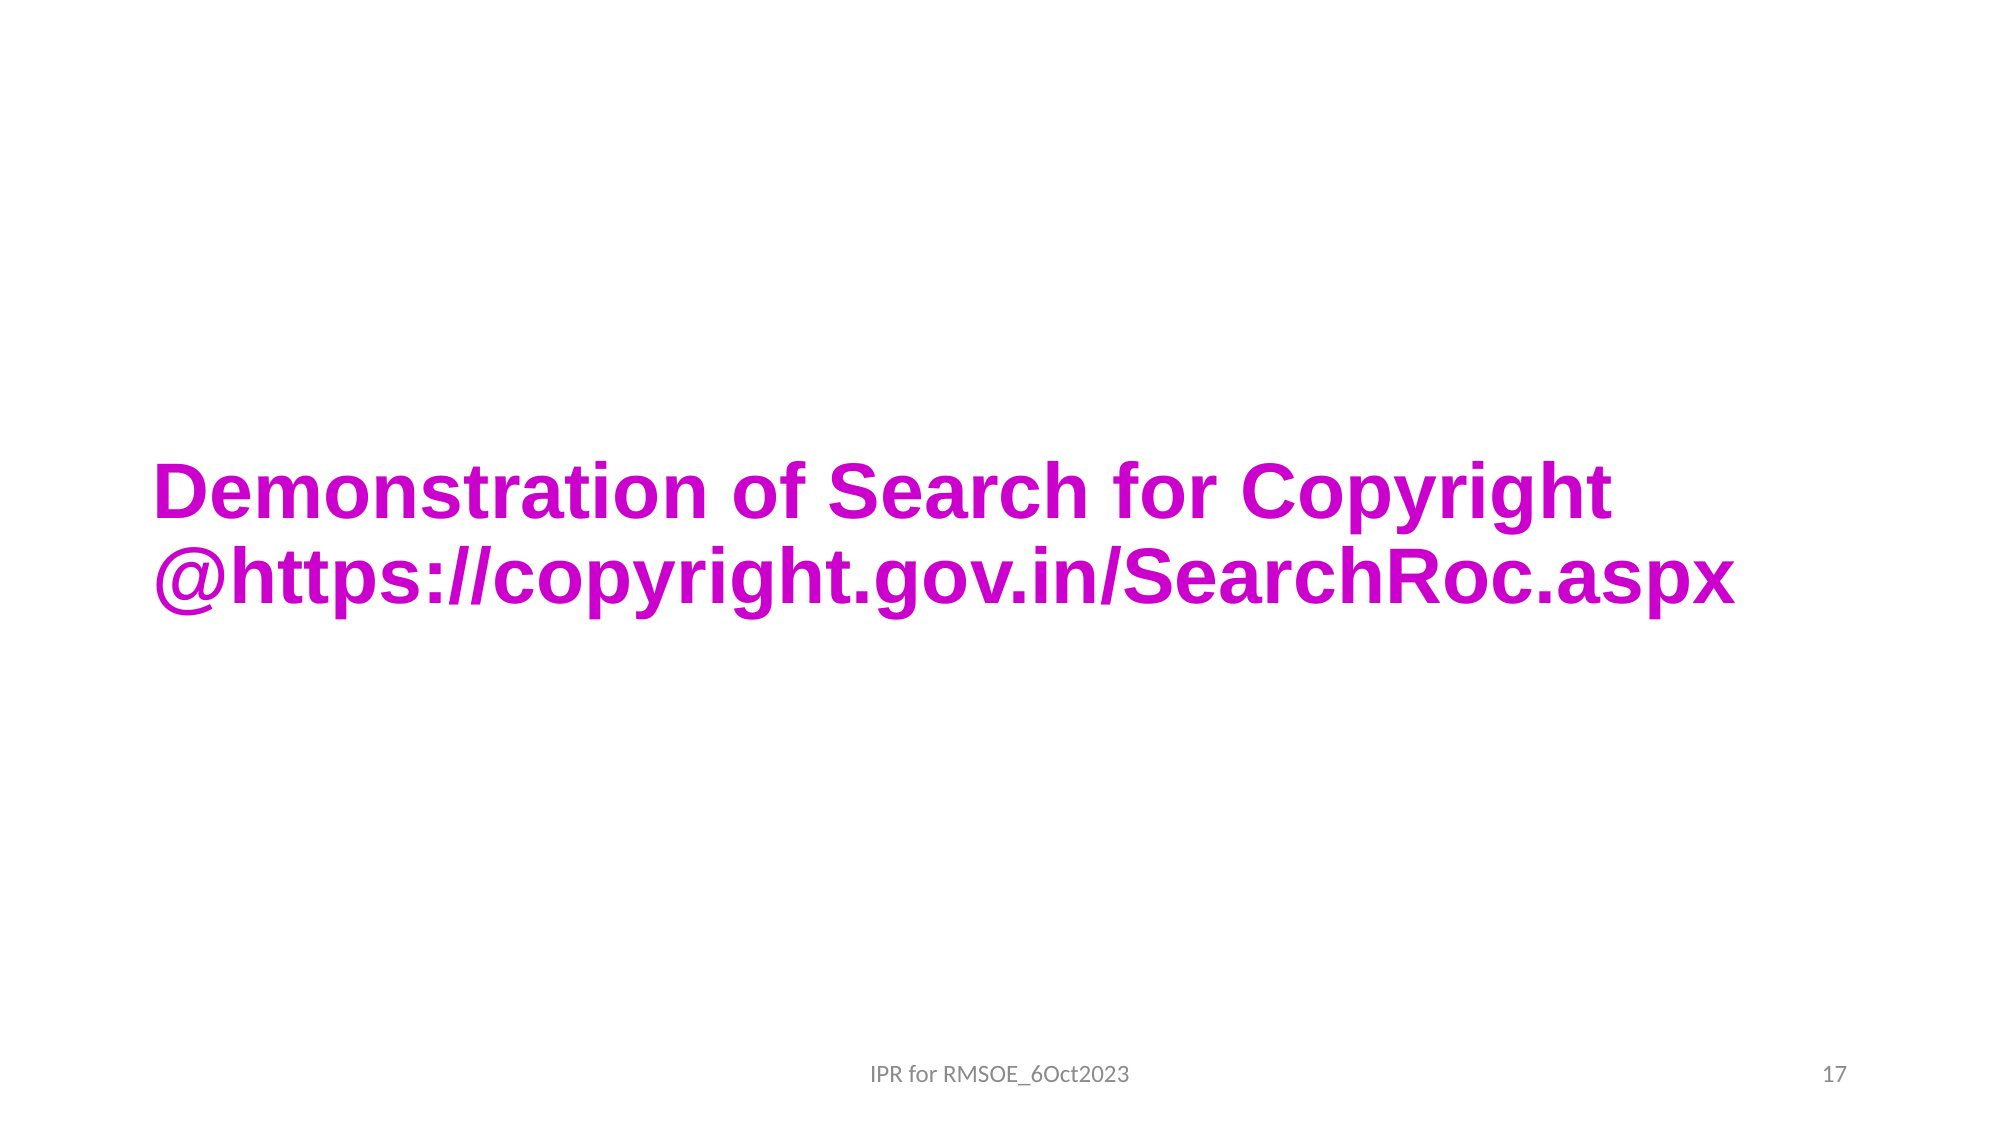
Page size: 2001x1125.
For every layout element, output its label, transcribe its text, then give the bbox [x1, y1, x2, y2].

footer IPR for RMSOE_6Oct2023 [662, 1042, 1338, 1103]
slide_number 17 [1412, 1042, 1863, 1103]
title Demonstration of Search for Copyright @https://copyright.gov.in/SearchRoc.aspx [137, 415, 1863, 656]
